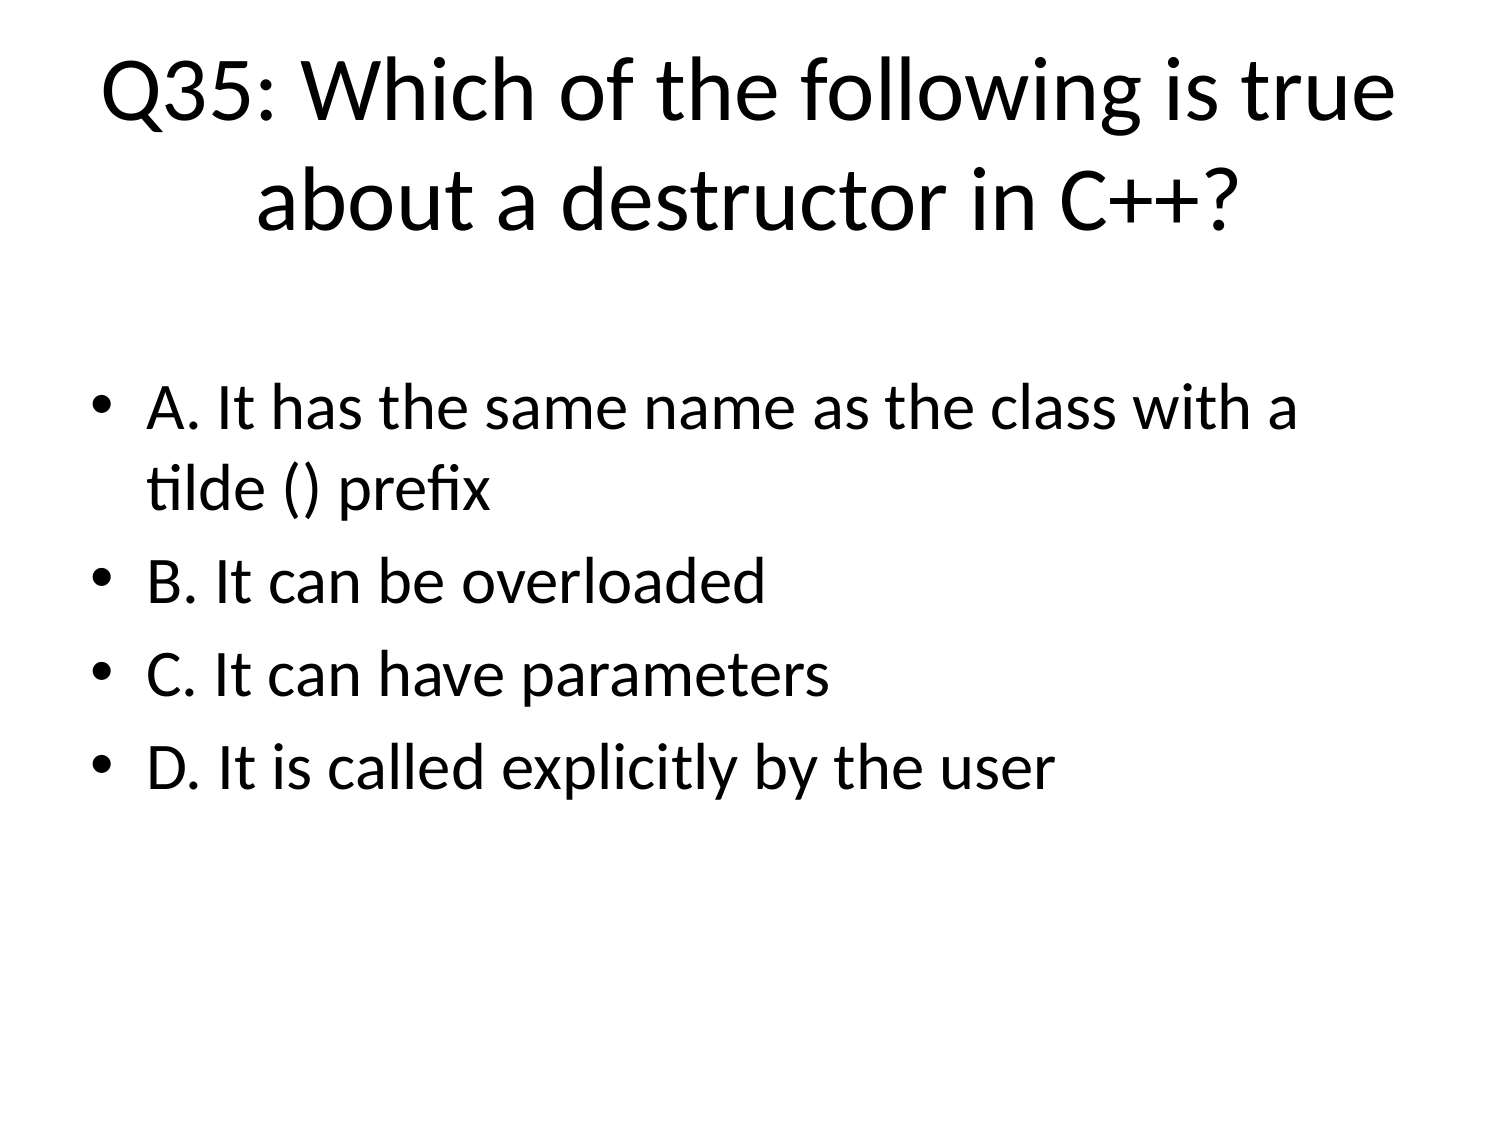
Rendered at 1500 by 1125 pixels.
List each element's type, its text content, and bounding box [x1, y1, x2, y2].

list A. It has the same name as the class with a tilde () prefix B. It can be overloaded C. It can have parameters D. It is called explicitly by the user [75, 262, 1425, 1005]
title Q35: Which of the following is true about a destructor in C++? [75, 45, 1425, 233]
